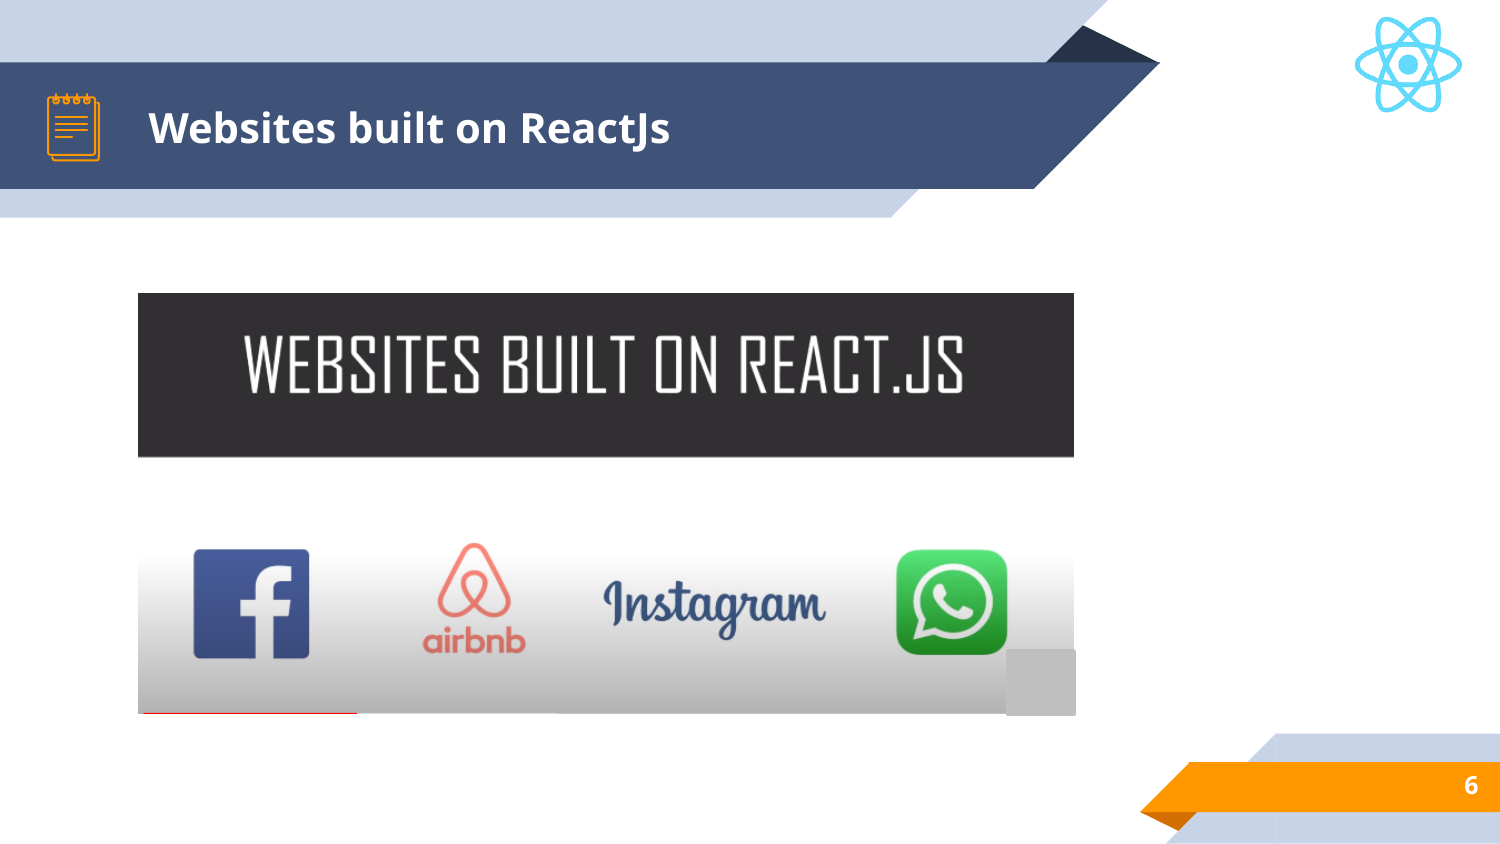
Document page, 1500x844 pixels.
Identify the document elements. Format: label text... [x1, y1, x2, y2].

title Websites built on ReactJs [133, 64, 997, 190]
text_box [47, 93, 100, 161]
picture [1316, 0, 1500, 130]
picture [138, 293, 1075, 715]
slide_number 6 [1249, 760, 1494, 813]
